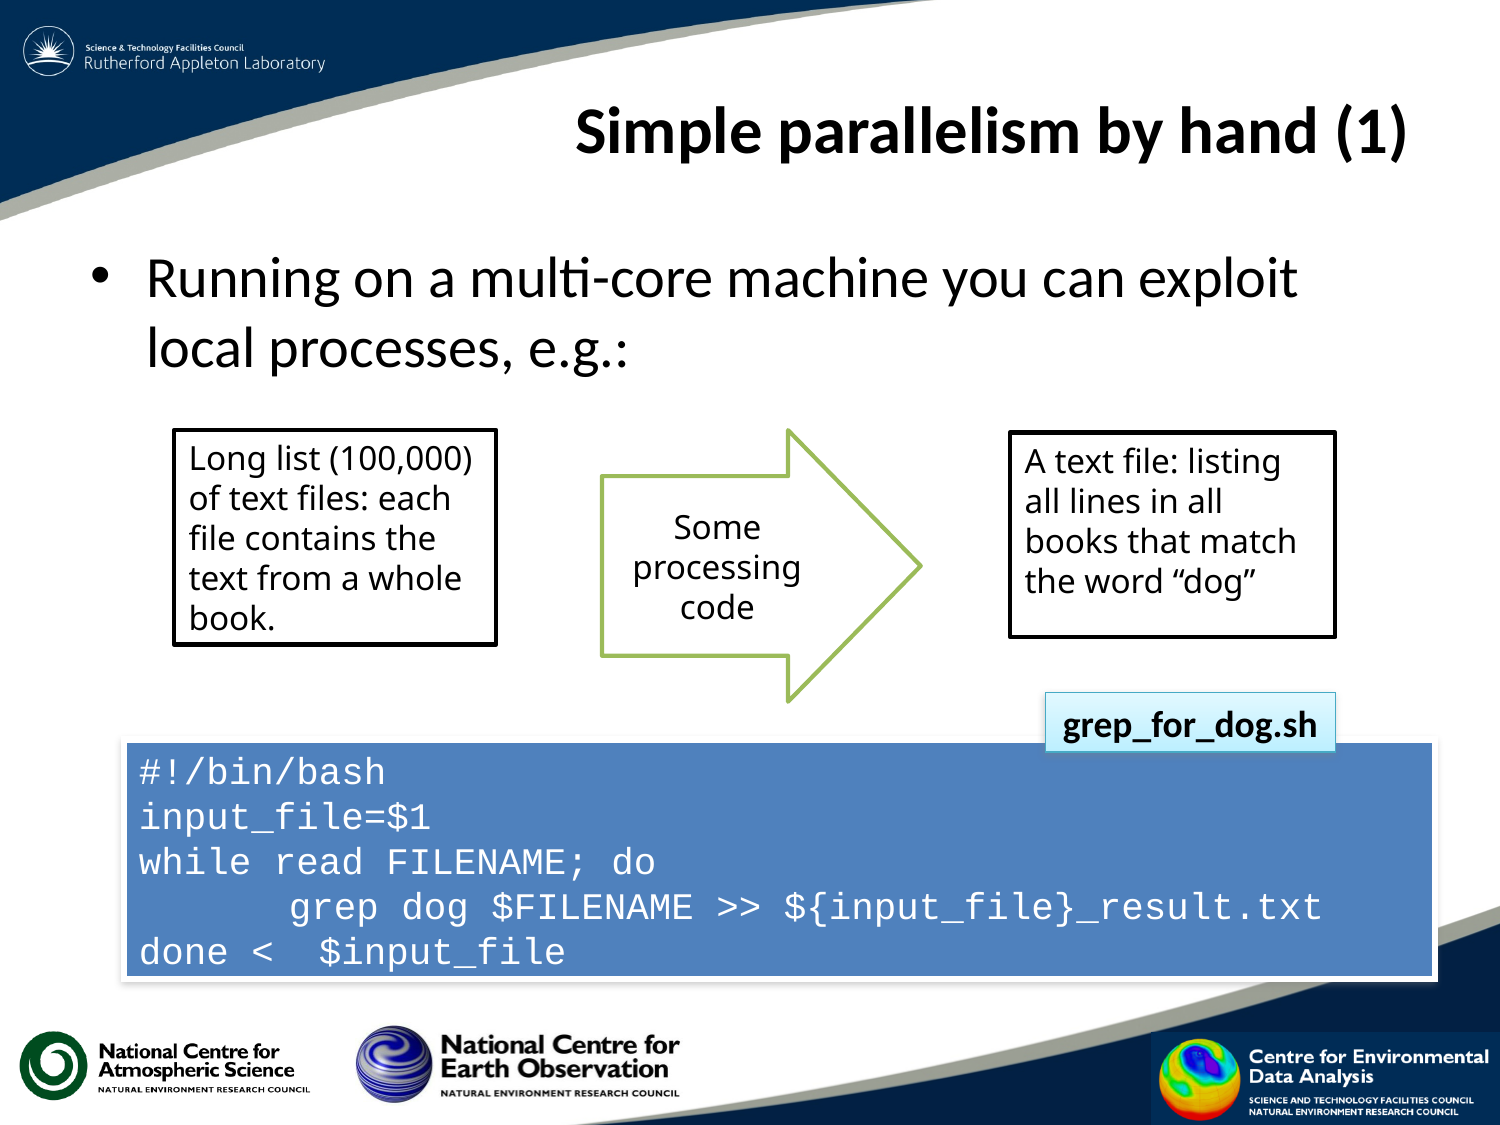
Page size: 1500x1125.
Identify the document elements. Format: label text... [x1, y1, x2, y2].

picture [0, 0, 982, 233]
text_box Some processing code [599, 428, 923, 704]
text_box A text file: listing all lines in all books that match the word “dog” [1008, 430, 1337, 639]
picture [17, 1029, 313, 1101]
picture [355, 893, 1500, 1125]
text_box #!/bin/bash input_file=$1 while read FILENAME; do grep dog $FILENAME >> ${input_file}_result.txt done < $input_file [123, 739, 1436, 980]
text_box Long list (100,000) of text files: each file contains the text from a whole book. [172, 428, 498, 647]
list Running on a multi-core machine you can exploit local processes, e.g.: [75, 231, 1425, 975]
text_box grep_for_dog.sh [1045, 692, 1336, 753]
title Simple parallelism by hand (1) [75, 45, 1425, 208]
